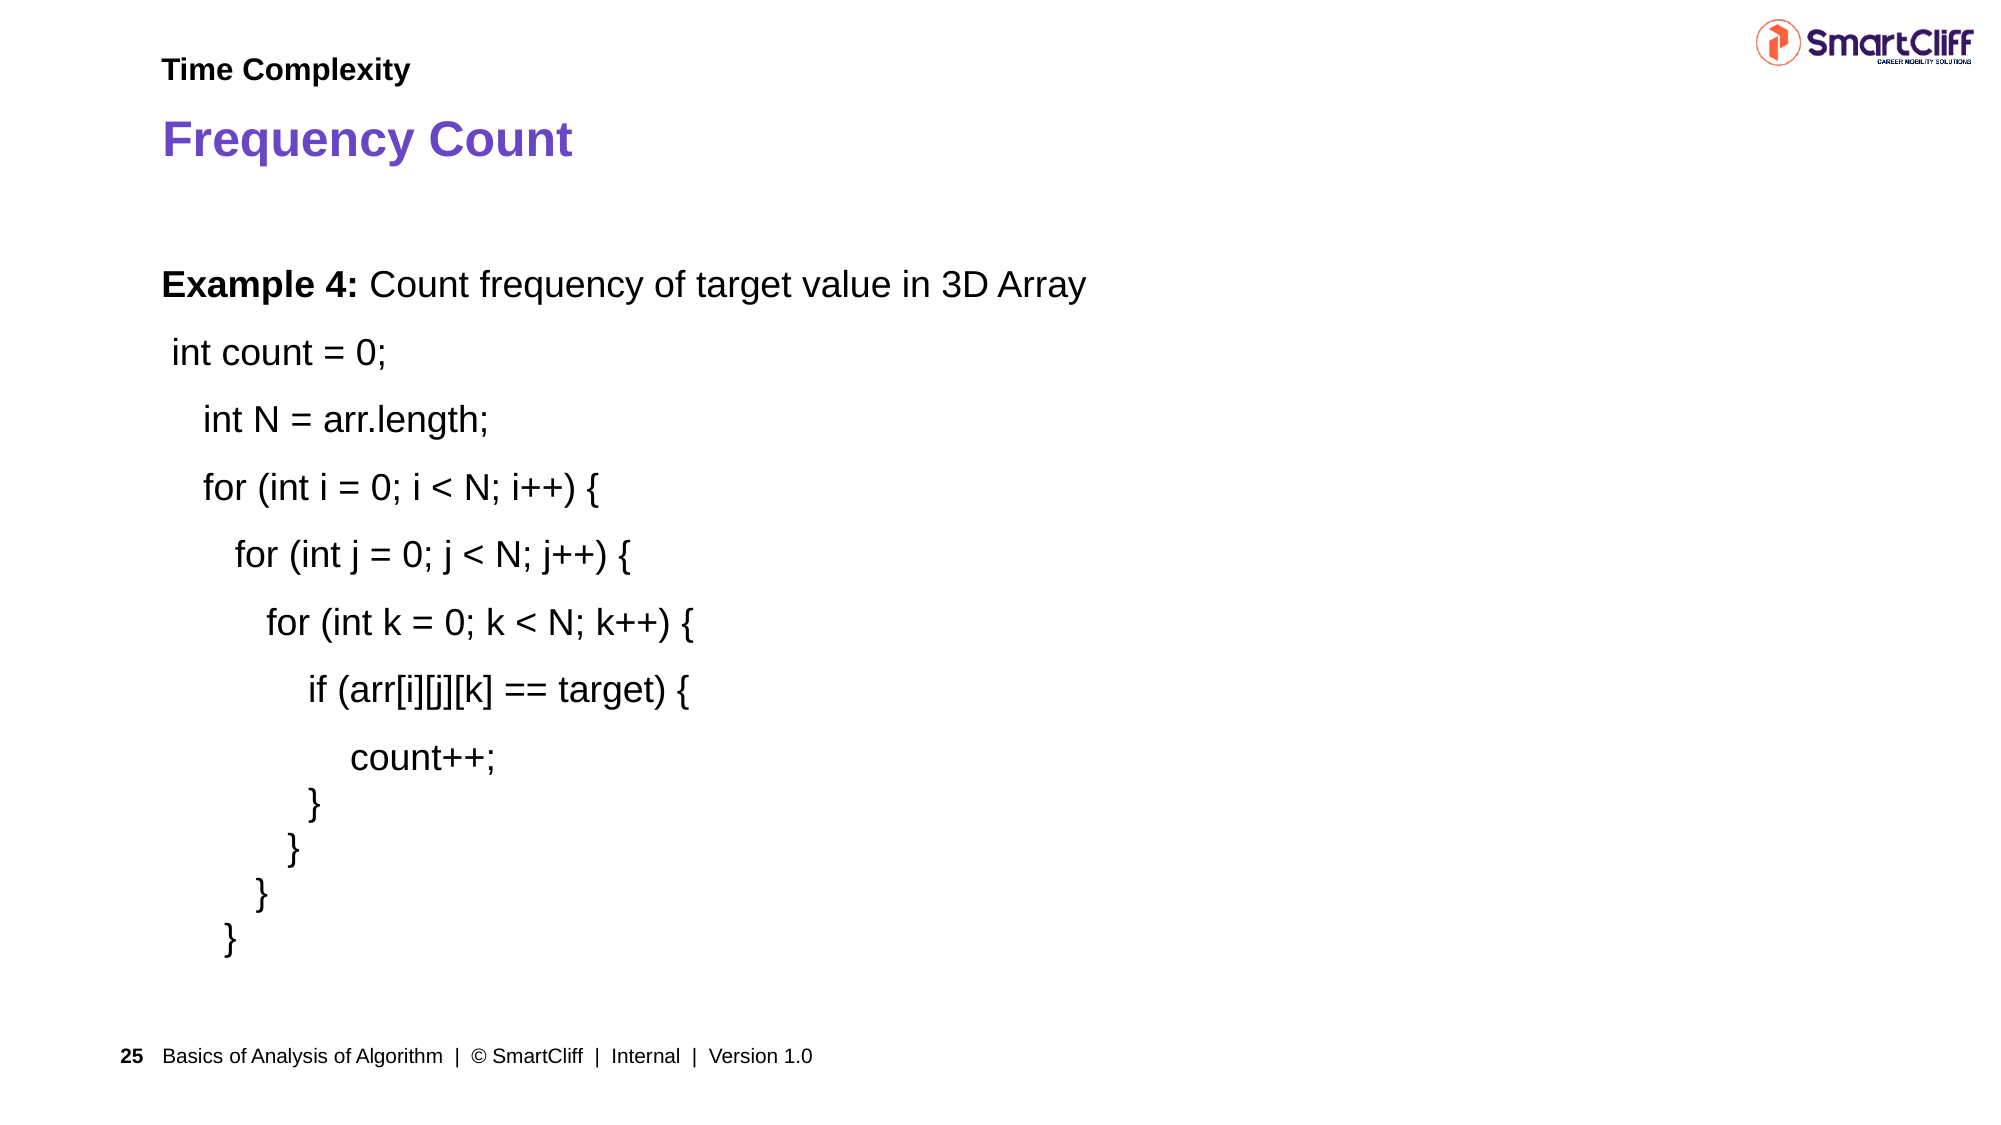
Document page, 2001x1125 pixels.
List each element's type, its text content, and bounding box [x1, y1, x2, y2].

slide_number 25 [63, 1032, 162, 1079]
picture [1750, 13, 1980, 73]
list Time Complexity [161, 48, 1953, 110]
list Example 4: Count frequency of target value in 3D Array int count = 0; int N = arr.length; for (int i = 0; i < N; i++) { for (int j = 0; j < N; j++) { for (int k = 0; k < N; k++) { if (arr[i][j][k] == target) { count++; } } } } [161, 237, 1953, 988]
footer Basics of Analysis of Algorithm | © SmartCliff | Internal | Version 1.0 [162, 1032, 1567, 1079]
title Frequency Count [162, 105, 1954, 169]
